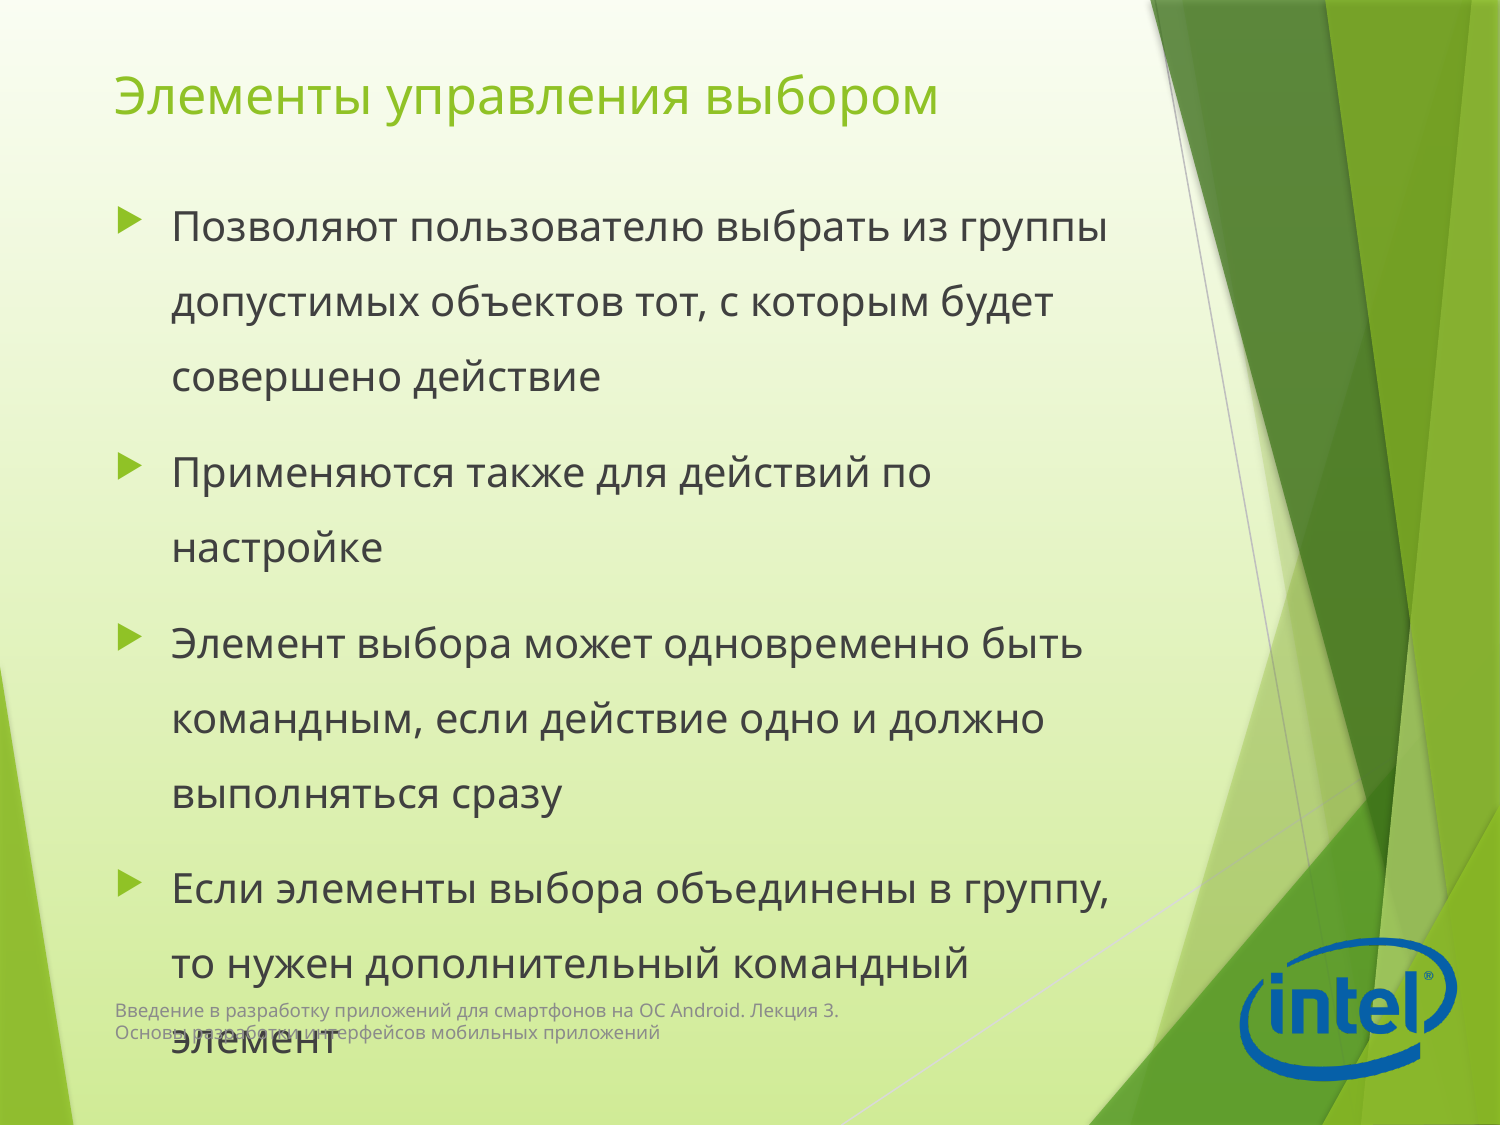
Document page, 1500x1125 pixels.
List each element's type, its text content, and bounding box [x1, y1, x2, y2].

picture [1195, 893, 1500, 1125]
list Позволяют пользователю выбрать из группы допустимых объектов тот, с которым будет совершено действие Применяются также для действий по настройке Элемент выбора может одновременно быть командным, если действие одно и должно выполняться сразу Если элементы выбора объединены в группу, то нужен дополнительный командный элемент [99, 246, 1142, 992]
title Элементы управления выбором [99, 54, 1142, 211]
footer Введение в разработку приложений для смартфонов на ОС Android. Лекция 3. Основы разработки интерфейсов мобильных приложений [99, 991, 859, 1051]
